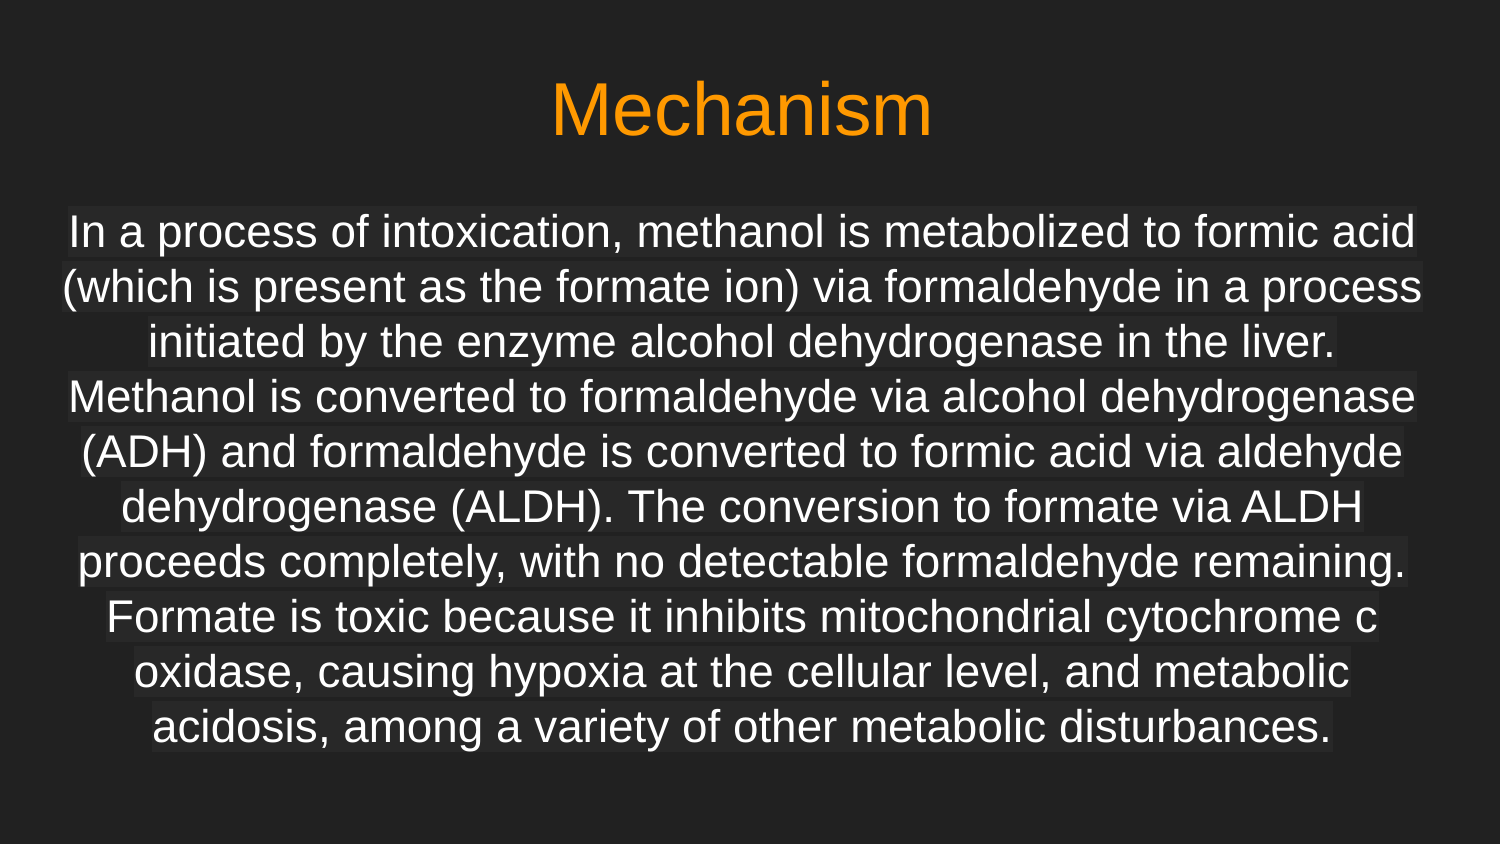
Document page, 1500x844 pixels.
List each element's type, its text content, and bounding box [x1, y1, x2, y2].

title Mechanism [43, 36, 1442, 175]
text_box In a process of intoxication, methanol is metabolized to formic acid (which is present as the formate ion) via formaldehyde in a process initiated by the enzyme alcohol dehydrogenase in the liver. Methanol is converted to formaldehyde via alcohol dehydrogenase (ADH) and formaldehyde is converted to formic acid via aldehyde dehydrogenase (ALDH). The conversion to formate via ALDH proceeds completely, with no detectable formaldehyde remaining. Formate is toxic because it inhibits mitochondrial cytochrome c oxidase, causing hypoxia at the cellular level, and metabolic acidosis, among a variety of other metabolic disturbances. [43, 186, 1442, 775]
